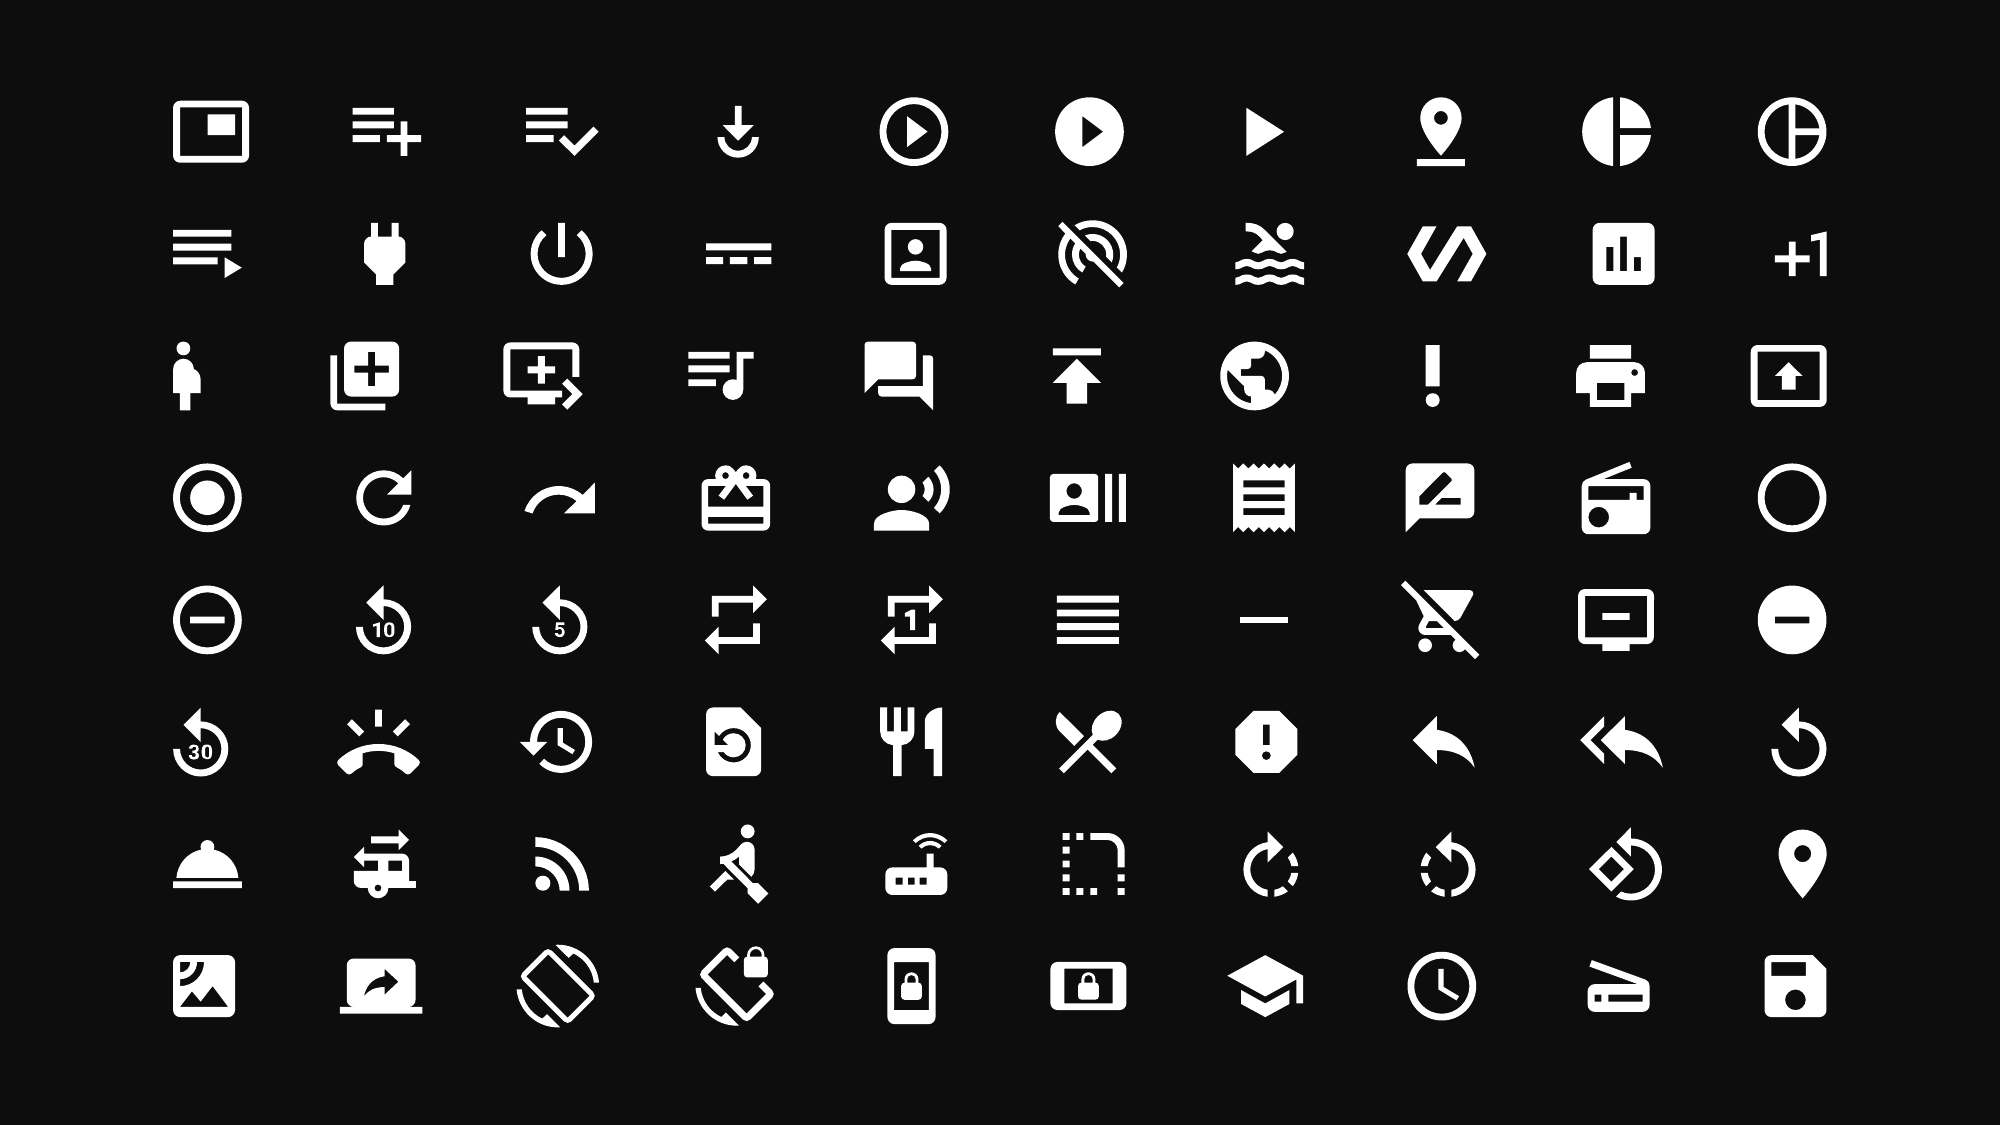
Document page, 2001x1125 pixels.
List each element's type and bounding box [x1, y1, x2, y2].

text_box [695, 987, 739, 1026]
text_box [1233, 463, 1295, 533]
text_box [887, 585, 943, 617]
text_box [1052, 348, 1101, 356]
text_box [532, 585, 588, 655]
text_box [173, 100, 250, 163]
text_box [1420, 852, 1432, 867]
text_box [934, 465, 950, 514]
text_box [352, 121, 394, 129]
text_box [740, 824, 755, 839]
text_box [1589, 345, 1632, 359]
text_box [1055, 97, 1124, 167]
text_box [1600, 716, 1663, 768]
text_box [558, 222, 565, 258]
text_box [1117, 888, 1125, 895]
text_box [375, 709, 382, 727]
text_box [1774, 241, 1810, 277]
text_box [339, 958, 423, 1014]
text_box [392, 719, 411, 737]
text_box [1062, 860, 1070, 868]
text_box [722, 105, 754, 141]
text_box [904, 609, 916, 631]
text_box [173, 881, 242, 889]
text_box [1757, 97, 1827, 167]
text_box [1416, 159, 1465, 167]
text_box [1235, 710, 1298, 773]
text_box [887, 948, 936, 1025]
text_box [1245, 222, 1287, 254]
text_box [1117, 874, 1125, 882]
text_box [1241, 990, 1290, 1018]
text_box [1049, 473, 1099, 522]
text_box [879, 97, 949, 167]
text_box [1431, 886, 1445, 897]
text_box [720, 841, 769, 904]
text_box [873, 510, 930, 531]
text_box [711, 585, 767, 617]
text_box [1407, 226, 1487, 282]
text_box [1118, 473, 1126, 522]
text_box [558, 126, 599, 156]
text_box [1425, 345, 1440, 387]
text_box [912, 833, 948, 844]
text_box [1240, 616, 1289, 624]
text_box [526, 107, 568, 115]
text_box [173, 243, 232, 251]
text_box [503, 342, 580, 405]
text_box [353, 846, 416, 899]
text_box [1587, 960, 1650, 1012]
text_box [922, 476, 934, 502]
text_box [754, 257, 772, 265]
text_box [1056, 637, 1119, 644]
text_box [924, 707, 943, 777]
text_box [688, 351, 730, 359]
text_box [519, 710, 593, 773]
text_box [1771, 707, 1827, 777]
text_box [356, 470, 412, 526]
text_box [1811, 231, 1827, 277]
text_box [1056, 609, 1119, 617]
text_box [516, 989, 561, 1028]
text_box [1620, 97, 1651, 129]
text_box [530, 230, 593, 285]
text_box [1235, 274, 1305, 285]
text_box [1227, 955, 1304, 1004]
text_box [743, 946, 768, 978]
text_box [176, 341, 191, 356]
text_box [173, 358, 201, 411]
text_box [1407, 951, 1477, 1021]
text_box [729, 257, 748, 265]
text_box [1235, 258, 1305, 270]
text_box [173, 463, 242, 533]
text_box [1405, 463, 1475, 533]
text_box [864, 341, 917, 394]
text_box [1287, 872, 1299, 887]
text_box [709, 871, 734, 892]
text_box [1757, 463, 1827, 533]
text_box [1056, 623, 1119, 631]
text_box [330, 355, 386, 411]
text_box [1050, 961, 1127, 1011]
text_box [1420, 97, 1462, 156]
text_box [562, 378, 583, 410]
text_box [386, 121, 422, 156]
text_box [706, 257, 724, 265]
text_box [884, 222, 947, 285]
text_box [688, 365, 730, 373]
text_box [173, 707, 229, 777]
text_box [1243, 831, 1284, 897]
text_box [344, 341, 400, 397]
text_box [1412, 716, 1475, 768]
text_box [520, 949, 595, 1023]
text_box [1578, 589, 1655, 651]
text_box [1576, 362, 1645, 407]
text_box [1246, 107, 1285, 156]
text_box [1105, 473, 1113, 522]
text_box [1062, 874, 1070, 882]
text_box [706, 243, 772, 251]
text_box [1582, 97, 1614, 167]
text_box [1592, 222, 1655, 285]
text_box [1435, 831, 1476, 897]
text_box [1076, 833, 1084, 840]
text_box [1580, 716, 1605, 765]
text_box [352, 107, 394, 115]
text_box [176, 840, 239, 878]
text_box [1750, 345, 1827, 407]
text_box [1052, 358, 1101, 404]
text_box [701, 465, 771, 531]
text_box [352, 135, 380, 143]
text_box [1420, 872, 1432, 887]
text_box [880, 623, 936, 655]
text_box [1056, 595, 1119, 603]
text_box [173, 257, 218, 265]
text_box [1274, 886, 1288, 897]
text_box [364, 222, 406, 285]
text_box [355, 585, 412, 655]
text_box [524, 482, 595, 514]
text_box [1058, 221, 1124, 288]
text_box [535, 837, 589, 891]
text_box [1764, 955, 1827, 1018]
text_box [887, 475, 916, 504]
text_box [173, 955, 236, 1018]
text_box [224, 257, 242, 278]
text_box [1778, 829, 1827, 899]
text_box [1062, 846, 1070, 854]
text_box [885, 853, 948, 895]
text_box [371, 829, 410, 851]
text_box [1588, 846, 1634, 892]
text_box [1425, 393, 1440, 407]
text_box [173, 585, 242, 655]
text_box [1276, 222, 1294, 241]
text_box [526, 135, 554, 143]
text_box [1581, 461, 1651, 535]
text_box [1220, 341, 1289, 411]
text_box [173, 229, 232, 237]
text_box [1055, 712, 1084, 746]
text_box [722, 351, 754, 400]
text_box [347, 719, 365, 737]
text_box [1062, 888, 1070, 895]
text_box [688, 379, 716, 387]
text_box [1090, 833, 1125, 868]
text_box [918, 840, 942, 849]
text_box [1757, 585, 1827, 655]
text_box [1059, 710, 1122, 774]
text_box [1287, 852, 1299, 867]
text_box [1620, 135, 1651, 167]
text_box [1062, 833, 1070, 840]
text_box [1401, 580, 1480, 660]
text_box [700, 947, 774, 1022]
text_box [1090, 888, 1098, 895]
text_box [337, 743, 420, 775]
text_box [704, 623, 760, 655]
text_box [706, 707, 762, 777]
text_box [1074, 220, 1127, 273]
text_box [526, 121, 568, 129]
text_box [878, 355, 934, 411]
text_box [717, 137, 759, 158]
text_box [555, 944, 600, 983]
text_box [1076, 888, 1084, 895]
text_box [1615, 827, 1662, 901]
text_box [880, 707, 915, 777]
